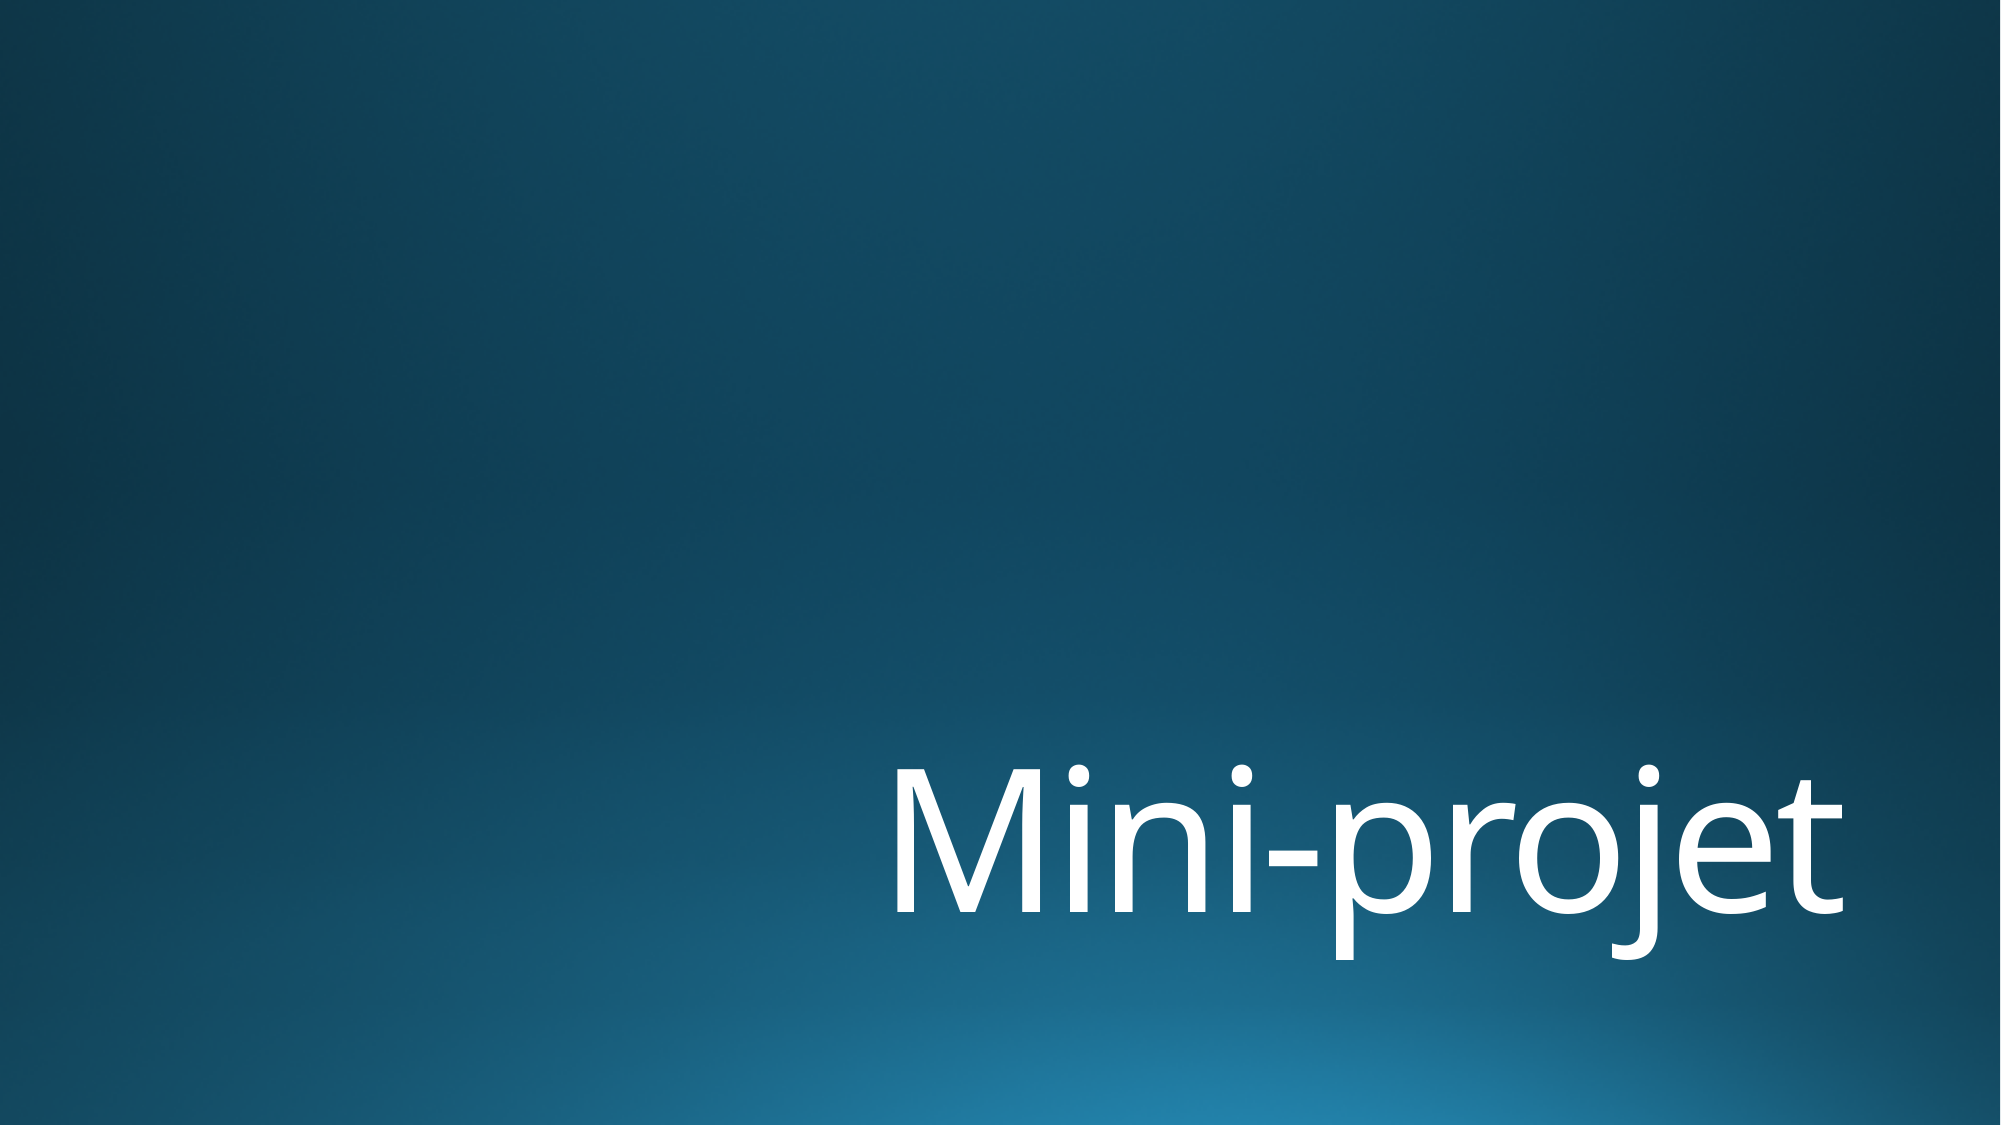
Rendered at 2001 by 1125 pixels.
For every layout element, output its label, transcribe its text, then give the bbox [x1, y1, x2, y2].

picture [0, 0, 2001, 1125]
title Mini-projet [362, 732, 1863, 1002]
